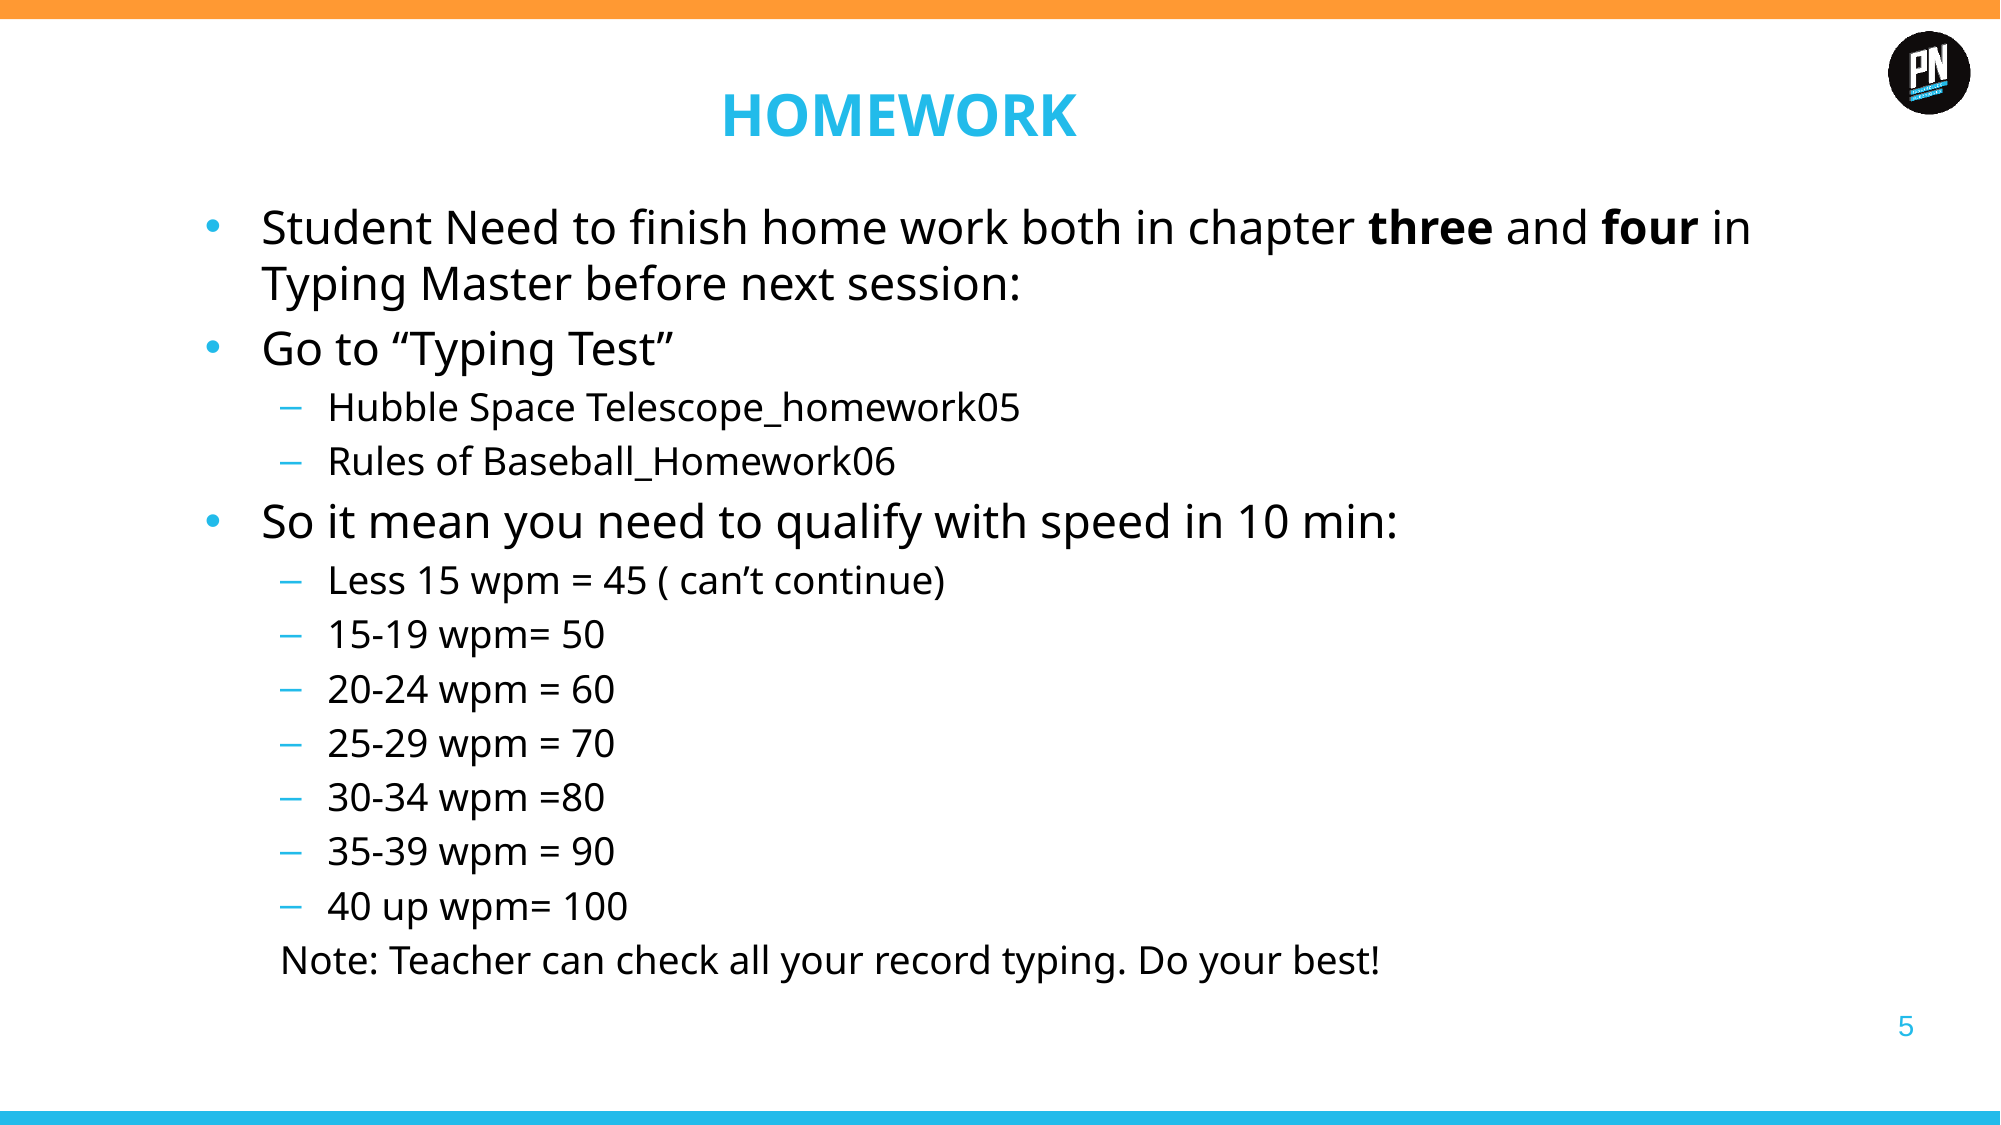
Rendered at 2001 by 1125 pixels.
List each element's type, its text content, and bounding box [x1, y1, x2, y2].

picture [1887, 30, 1971, 115]
title HOMEWORK [0, 36, 1798, 191]
list Student Need to finish home work both in chapter three and four in Typing Master before next session: Go to “Typing Test” Hubble Space Telescope_homework05 Rules of Baseball_Homework06 So it mean you need to qualify with speed in 10 min: Less 15 wpm = 45 ( can’t continue) 15-19 wpm= 50 20-24 wpm = 60 25-29 wpm = 70 30-34 wpm =80 35-39 wpm = 90 40 up wpm= 100 Note: Teacher can check all your record typing. Do your best! [189, 190, 1888, 993]
